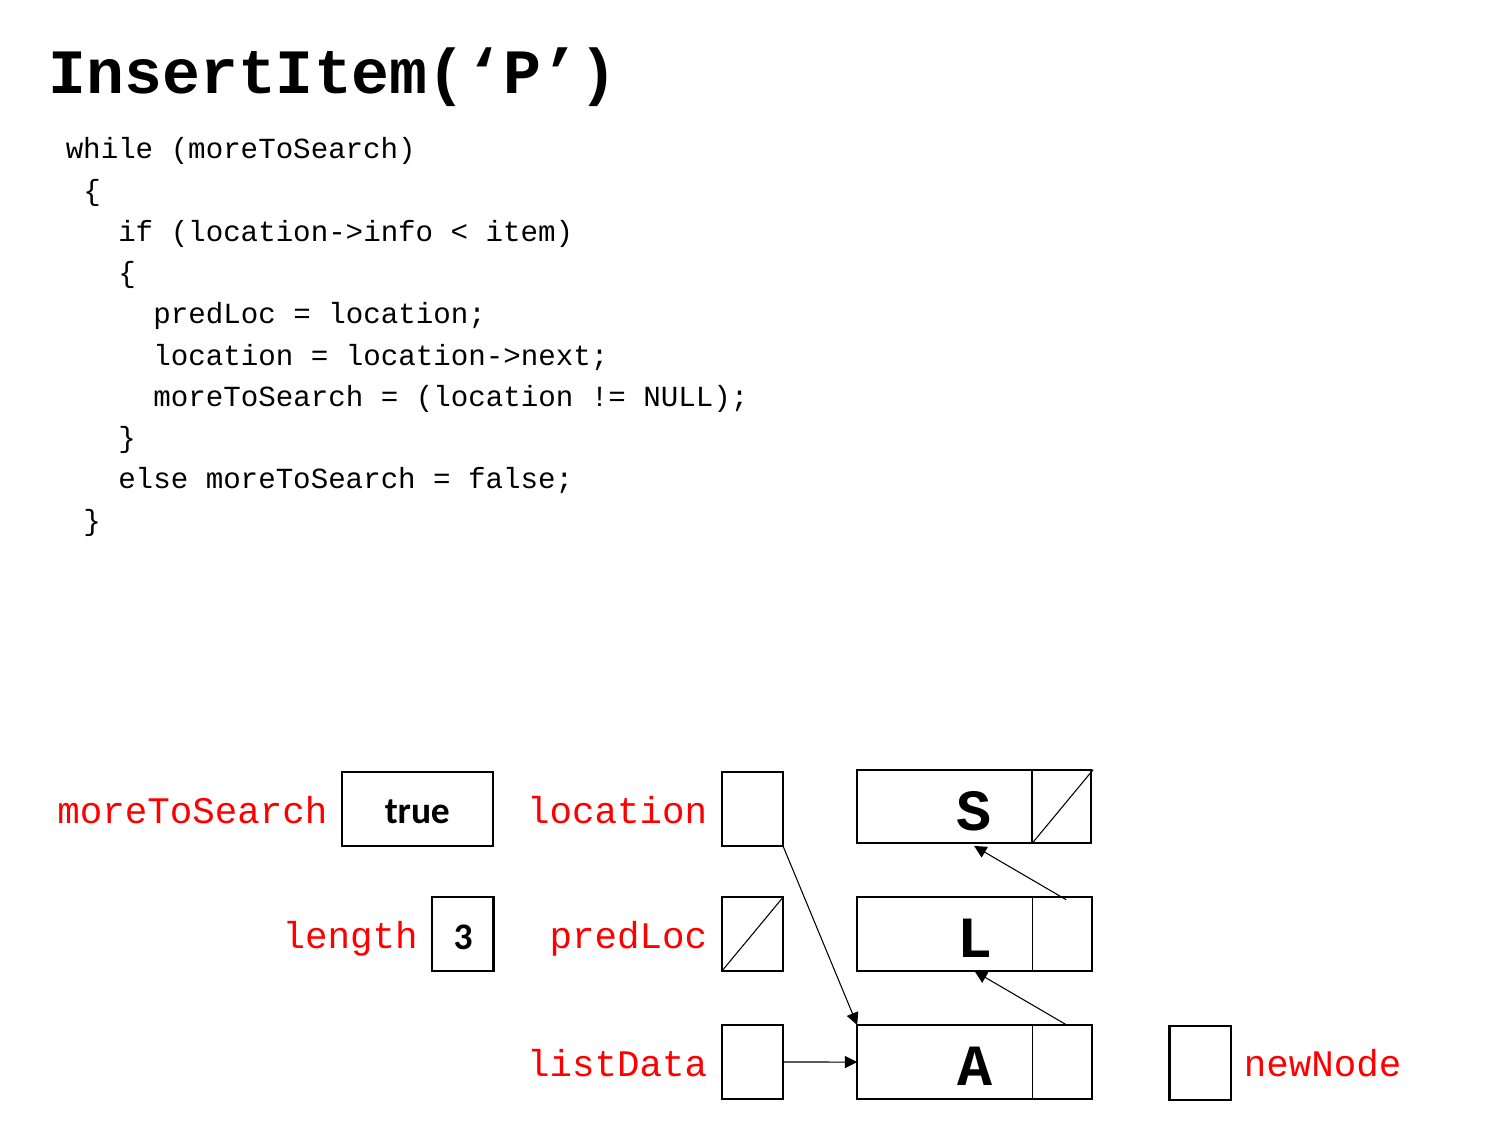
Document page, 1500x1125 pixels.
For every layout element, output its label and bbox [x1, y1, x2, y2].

title [33, 31, 1294, 116]
text_box [1168, 1025, 1458, 1101]
text_box [33, 122, 1094, 1100]
